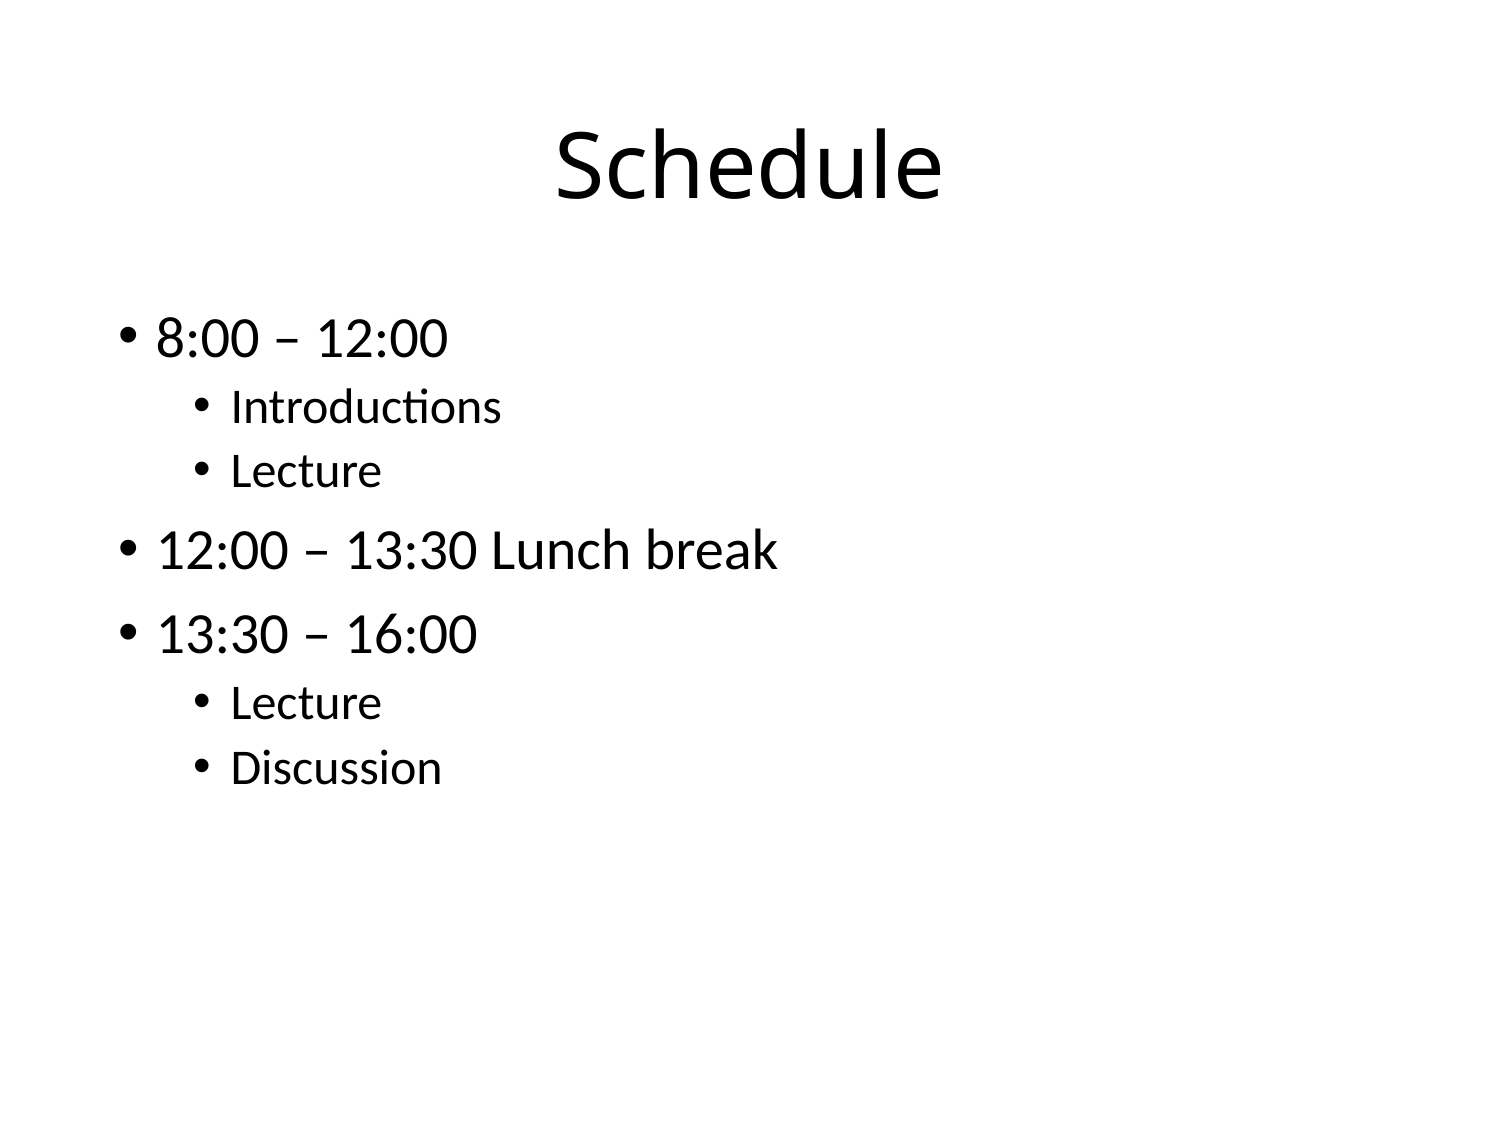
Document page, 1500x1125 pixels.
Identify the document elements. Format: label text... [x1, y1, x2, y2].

list 8:00 – 12:00 Introductions Lecture 12:00 – 13:30 Lunch break 13:30 – 16:00 Lecture Discussion [103, 299, 1397, 1014]
title Schedule [103, 59, 1397, 278]
